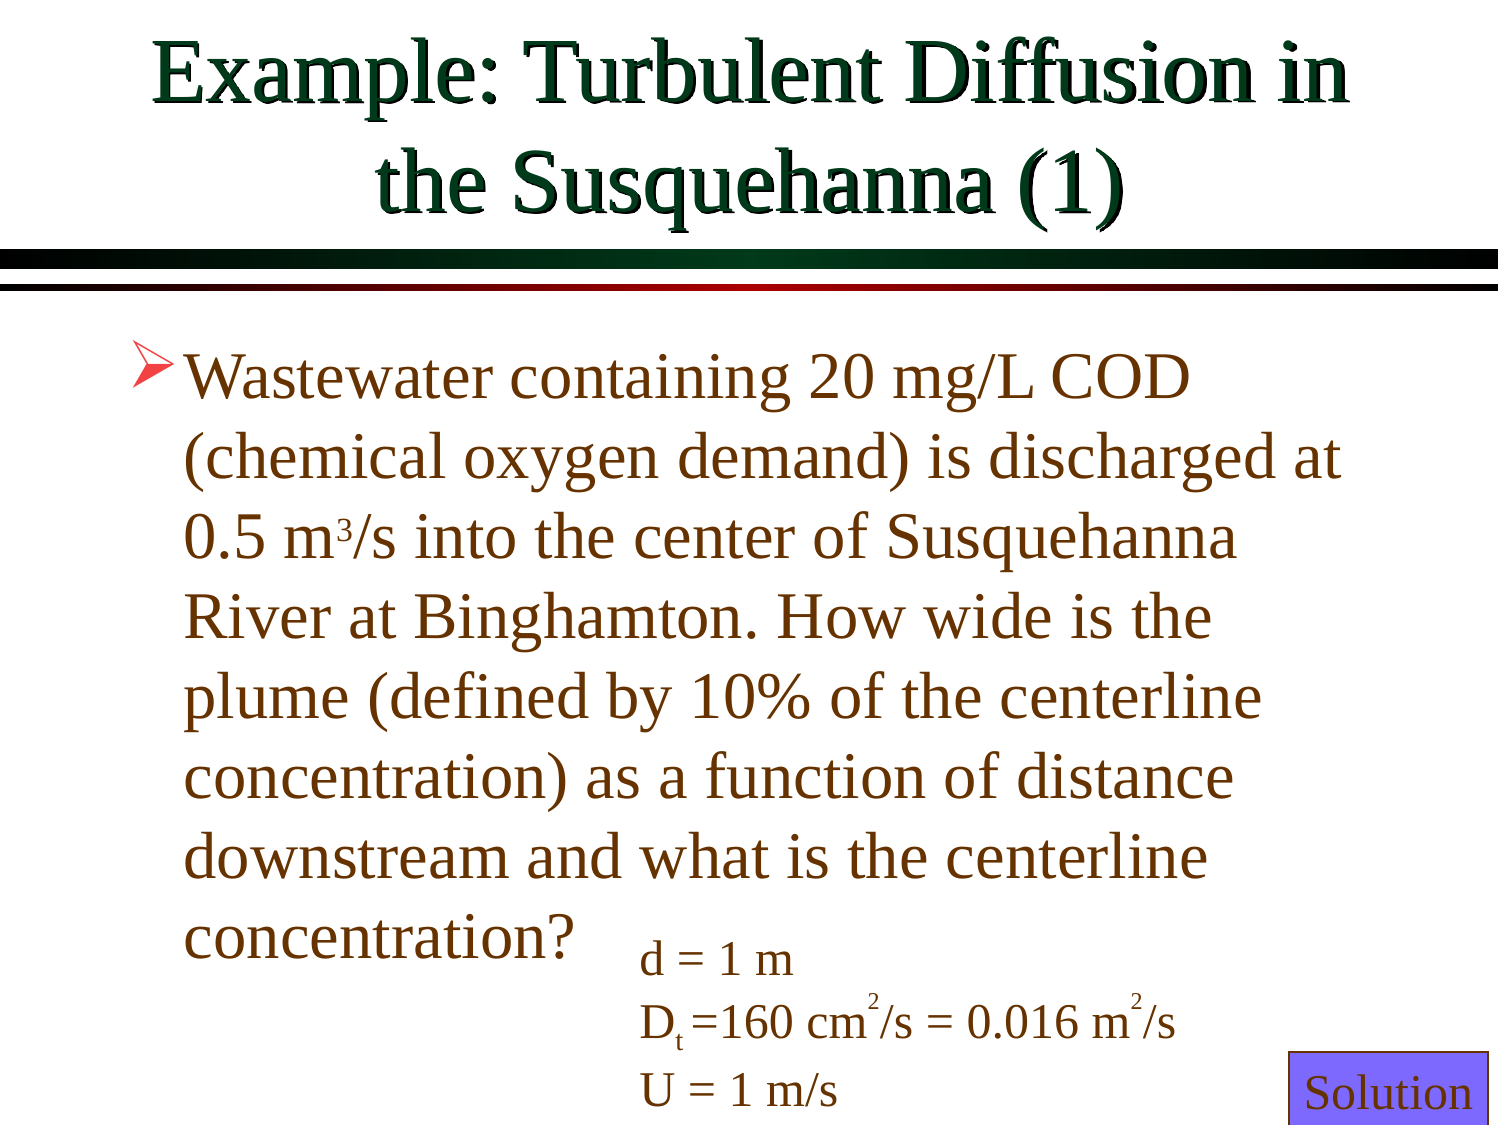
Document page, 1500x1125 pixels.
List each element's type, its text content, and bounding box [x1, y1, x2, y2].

title Example: Turbulent Diffusion in the Susquehanna (1) [112, 49, 1388, 238]
text_box d = 1 m Dt =160 cm2/s = 0.016 m2/s U = 1 m/s [624, 917, 1192, 1124]
text_box Solution [1288, 1051, 1489, 1125]
list Wastewater containing 20 mg/L COD (chemical oxygen demand) is discharged at 0.5 m3/s into the center of Susquehanna River at Binghamton. How wide is the plume (defined by 10% of the centerline concentration) as a function of distance downstream and what is the centerline concentration? [112, 324, 1388, 1001]
